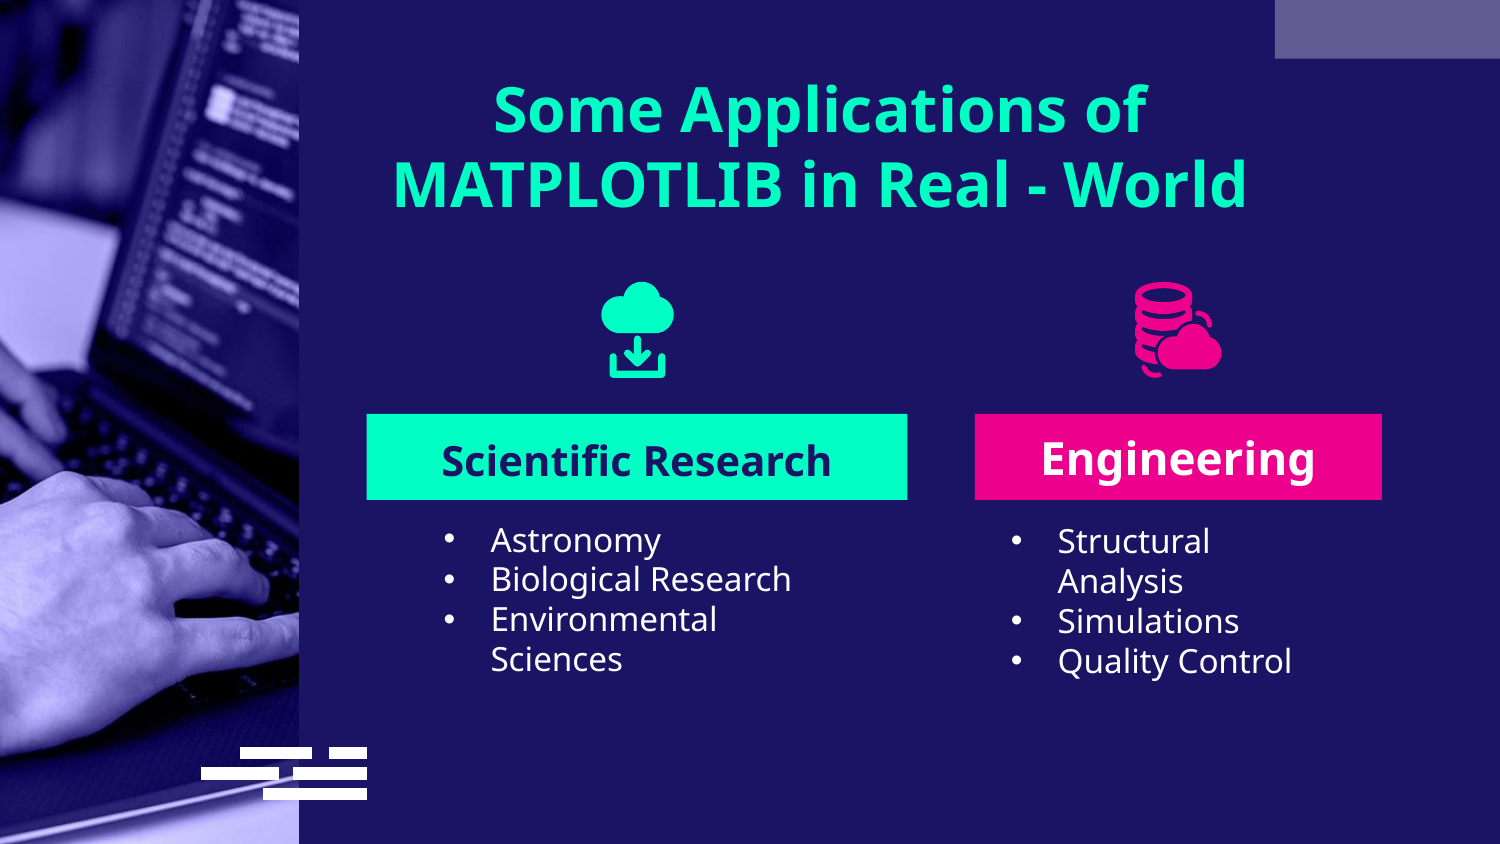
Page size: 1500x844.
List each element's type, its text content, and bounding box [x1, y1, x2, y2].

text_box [601, 281, 675, 379]
subtitle Astronomy Biological Research Environmental Sciences [428, 503, 846, 643]
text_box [200, 746, 368, 801]
picture [0, 0, 300, 844]
title Some Applications of MATPLOTLIB in Real - World [304, 55, 1361, 165]
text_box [1134, 281, 1222, 379]
title Engineering [974, 413, 1382, 500]
title Scientific Research [366, 413, 908, 500]
subtitle Structural Analysis Simulations Quality Control [995, 505, 1361, 644]
